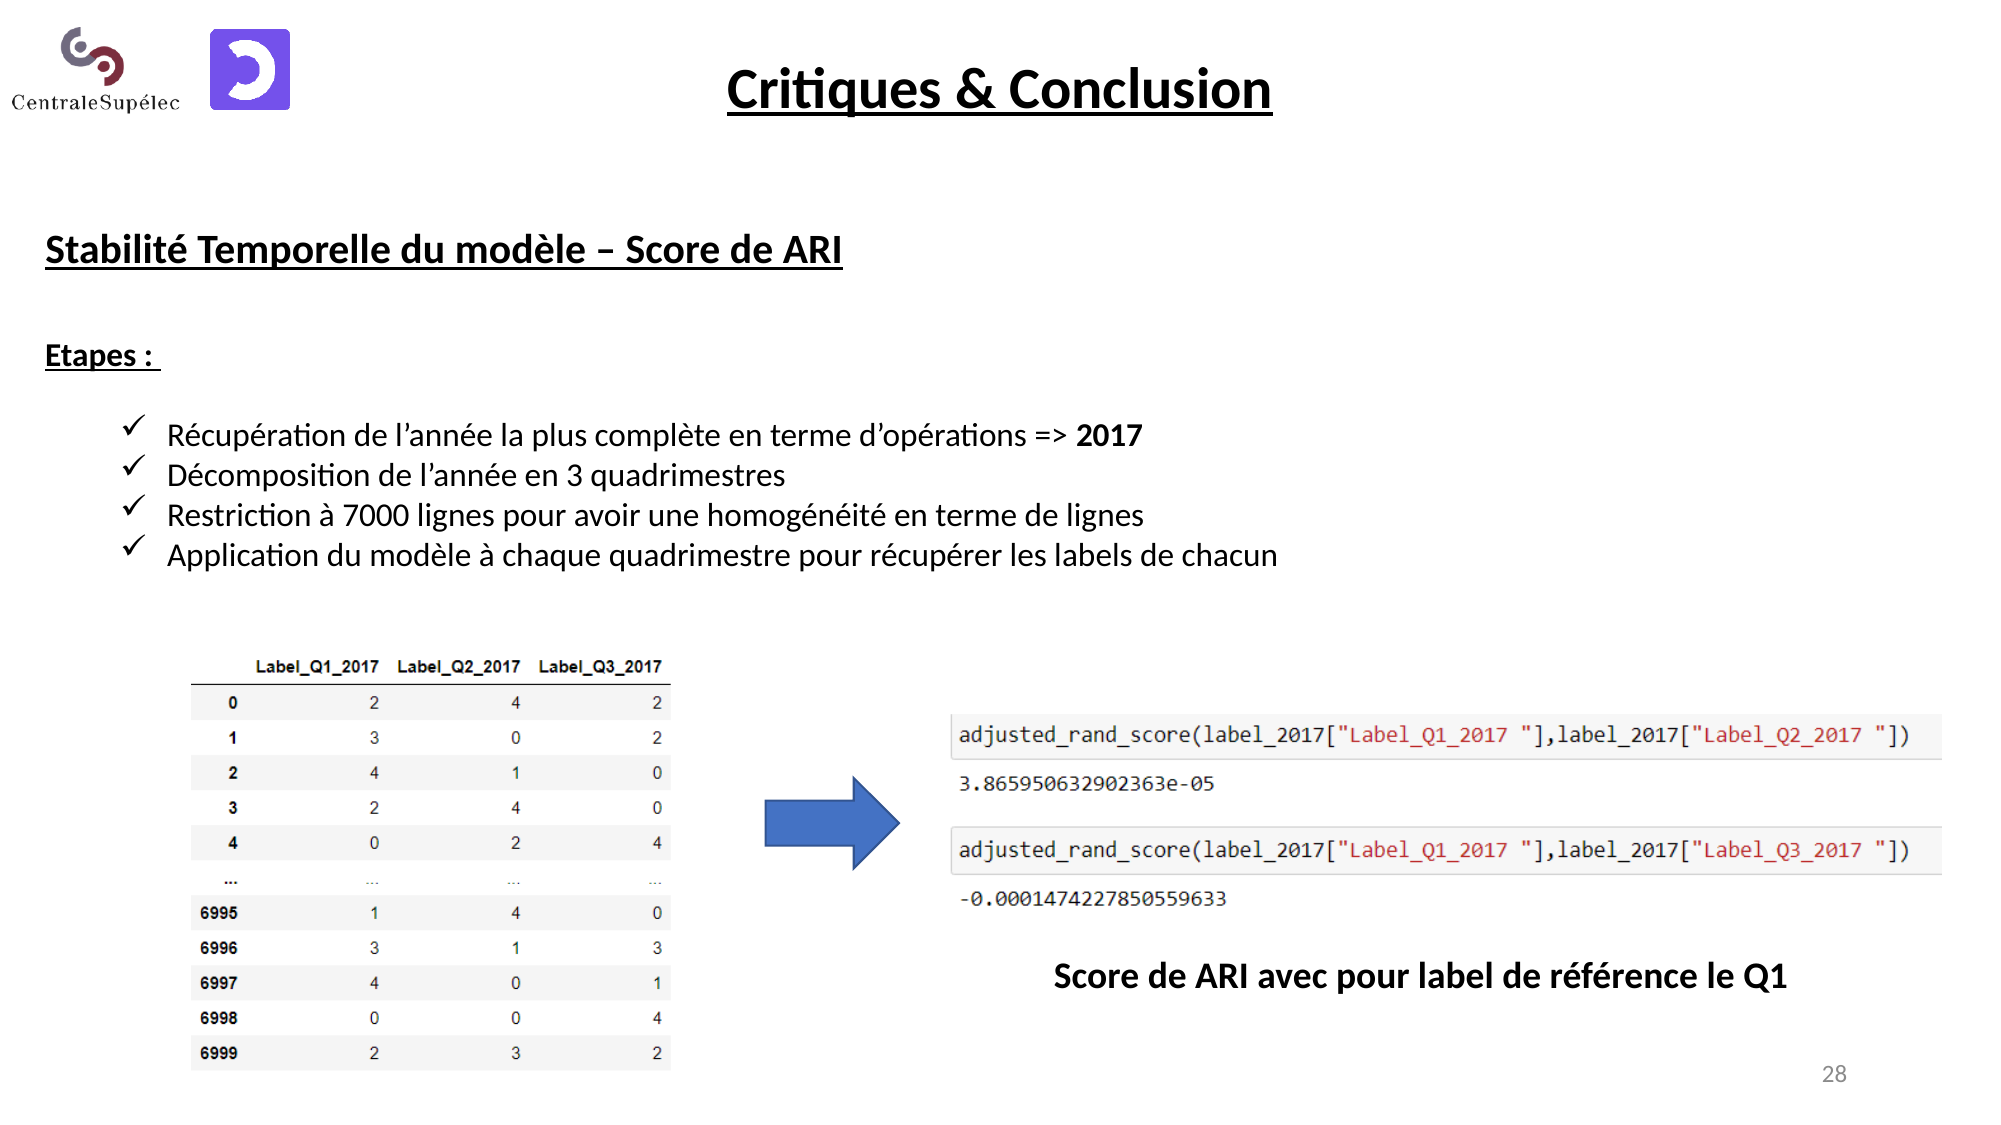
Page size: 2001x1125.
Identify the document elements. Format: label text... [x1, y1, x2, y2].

text_box Critiques & Conclusion [558, 50, 1442, 133]
text_box [764, 775, 901, 871]
picture [210, 29, 290, 110]
picture [942, 714, 1942, 925]
text_box Score de ARI avec pour label de référence le Q1 [884, 943, 1884, 1004]
text_box Etapes : Récupération de l’année la plus complète en terme d’opérations => 2017 Décomposition de l’année en 3 quadrimestres Restriction à 7000 lignes pour avoir une homogénéité en terme de lignes Application du modèle à chaque quadrimestre pour récupérer les labels de chacun [30, 325, 1677, 580]
picture [191, 650, 681, 1075]
text_box Stabilité Temporelle du modèle – Score de ARI [30, 220, 1384, 303]
picture [0, 25, 194, 114]
slide_number 28 [1412, 1042, 1863, 1103]
